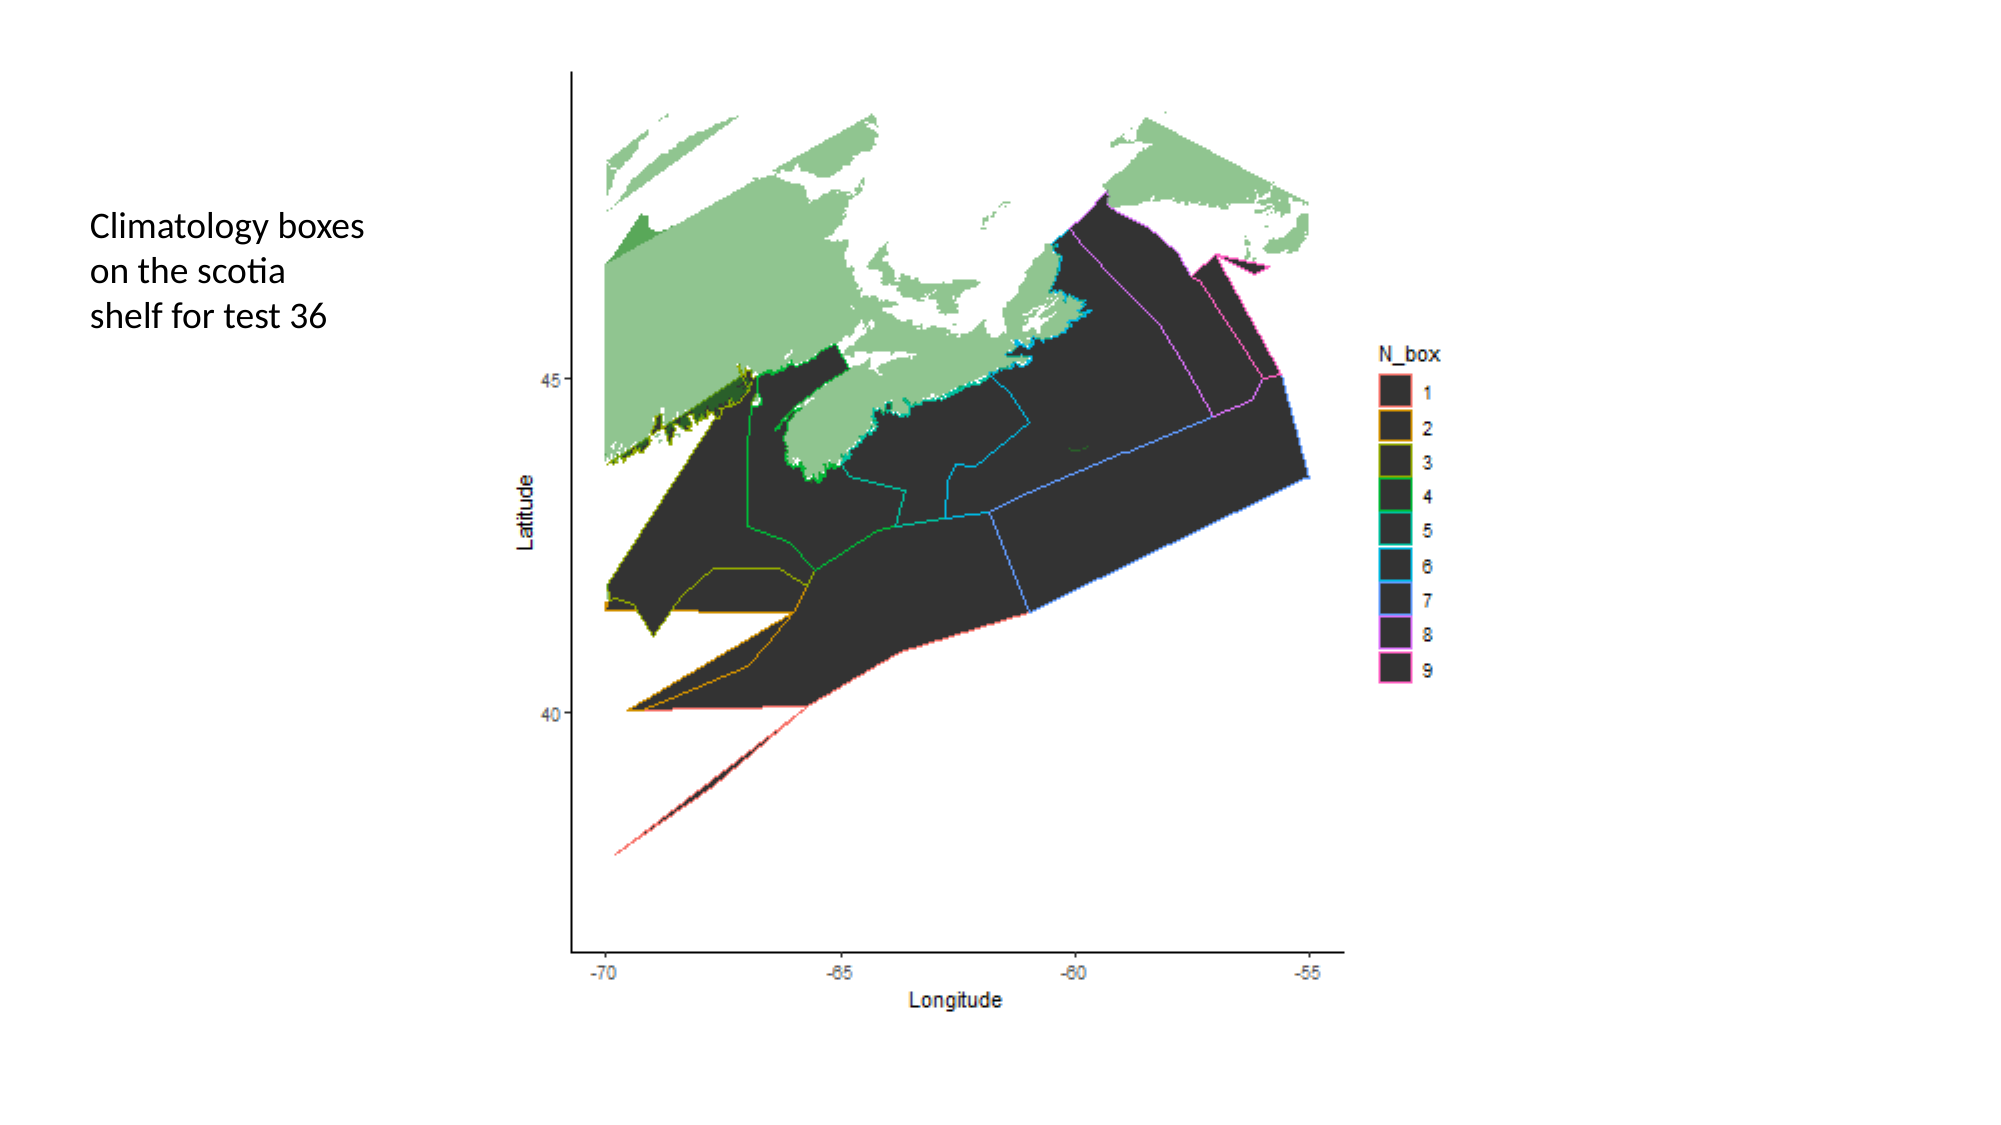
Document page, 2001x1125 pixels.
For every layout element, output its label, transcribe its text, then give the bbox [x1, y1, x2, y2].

picture [503, 62, 1463, 1022]
text_box Climatology boxes on the scotia shelf for test 36 [74, 193, 382, 344]
